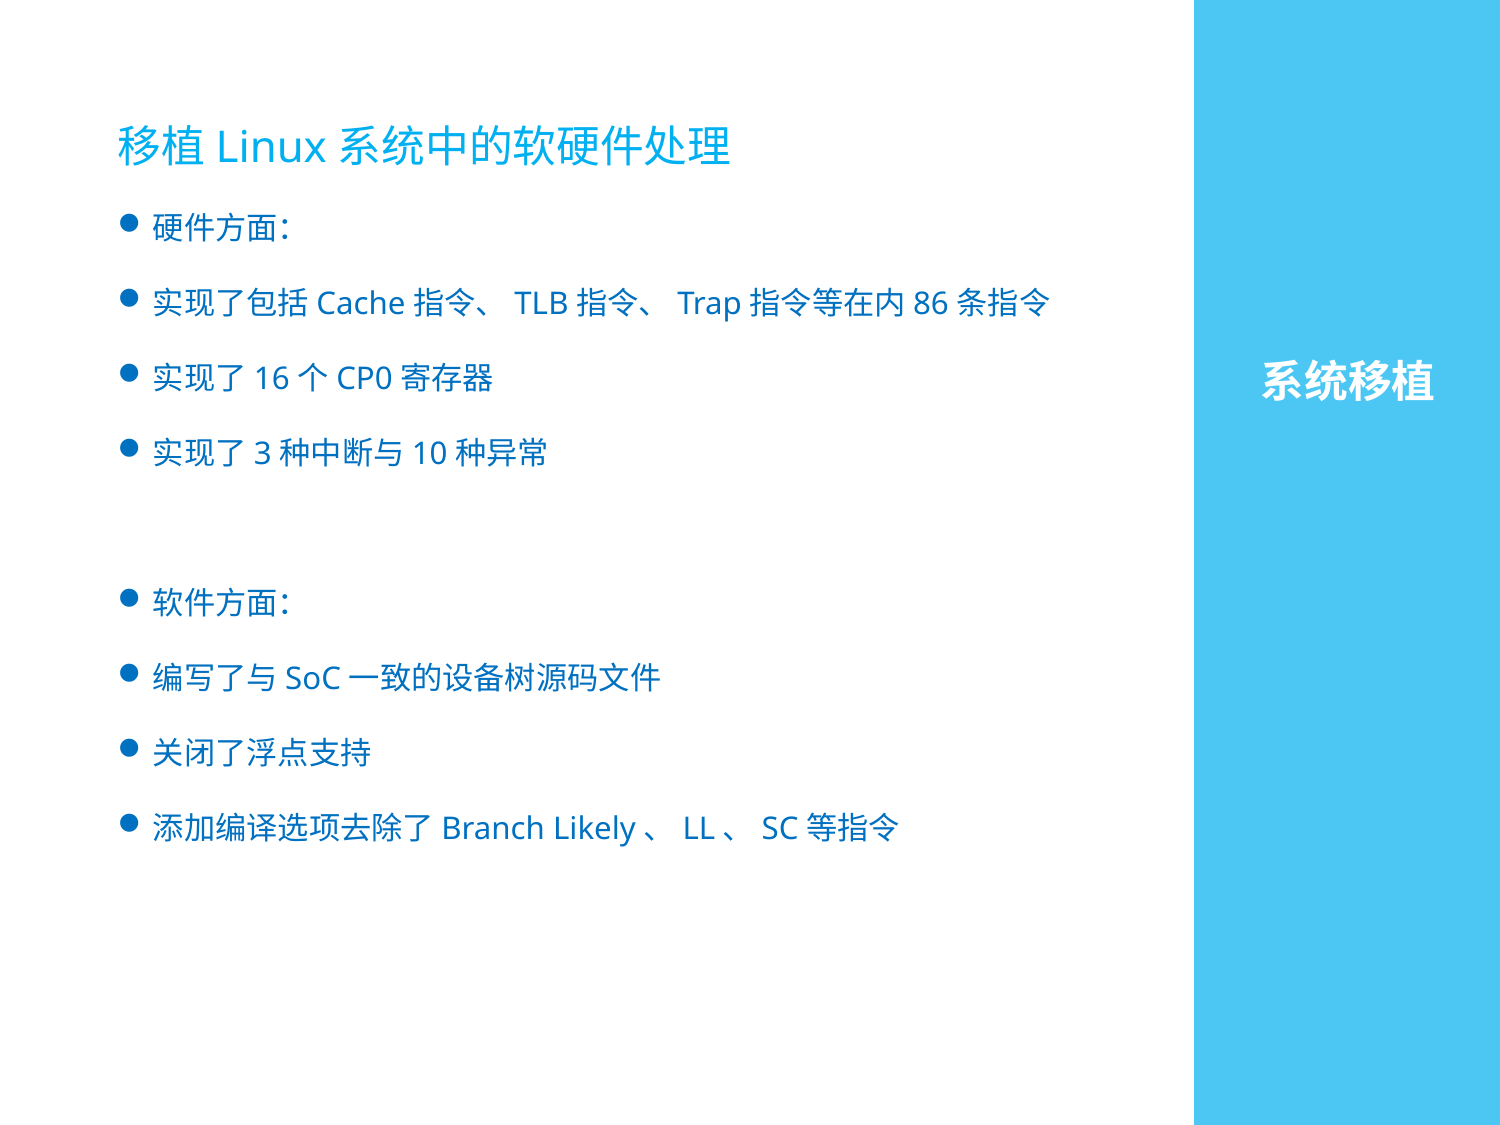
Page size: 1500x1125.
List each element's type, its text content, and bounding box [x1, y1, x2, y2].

text_box [1193, 0, 1500, 1125]
text_box 系统移植 [1201, 346, 1495, 414]
text_box 移植Linux系统中的软硬件处理 硬件方面： 实现了包括Cache指令、TLB指令、Trap指令等在内86条指令 实现了16个CP0寄存器 实现了3种中断与10种异常 软件方面： 编写了与SoC一致的设备树源码文件 关闭了浮点支持 添加编译选项去除了Branch Likely、LL、SC等指令 [102, 58, 1137, 853]
